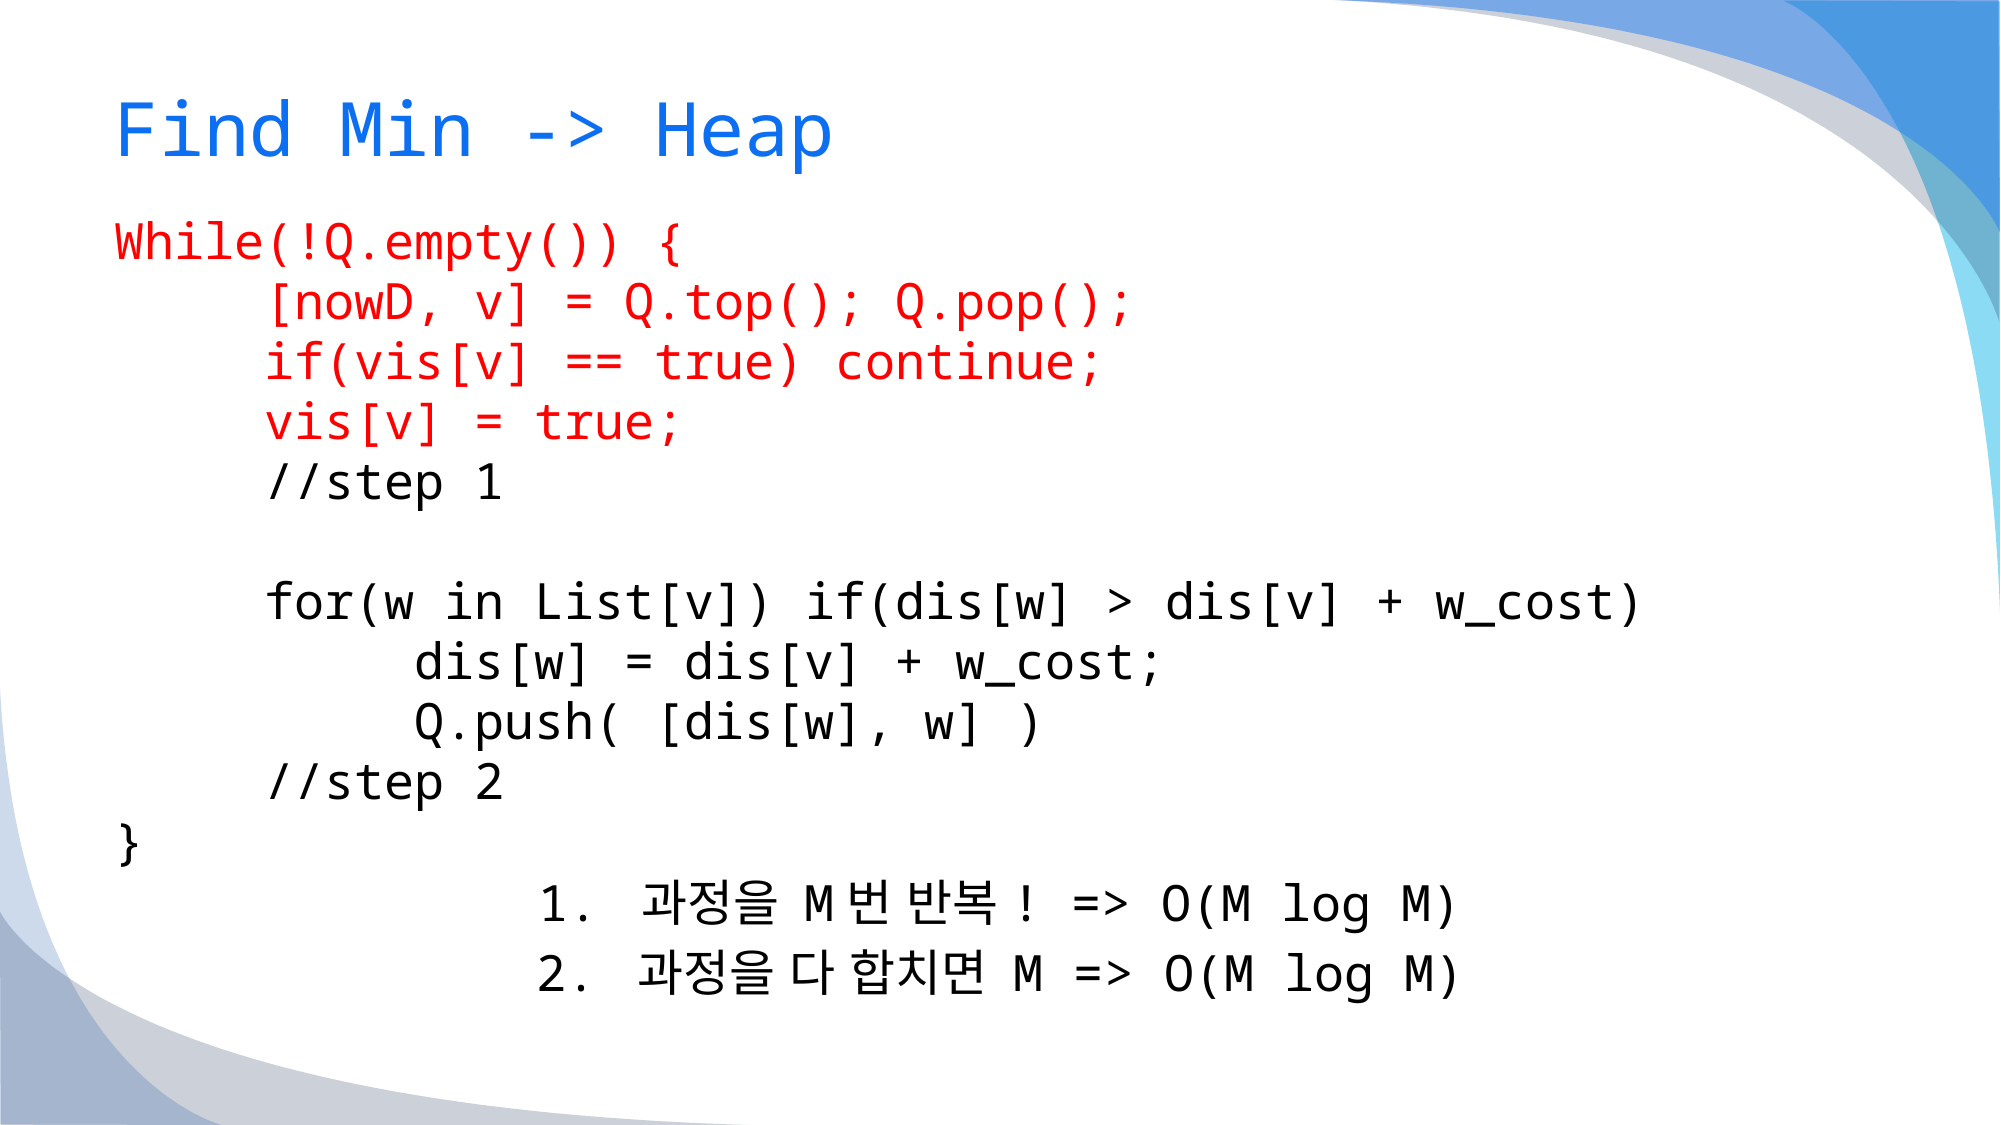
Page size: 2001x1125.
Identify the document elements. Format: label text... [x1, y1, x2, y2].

text_box While(!Q.empty()) { [nowD, v] = Q.top(); Q.pop(); if(vis[v] == true) continue; vis[v] = true; //step 1 for(w in List[v]) if(dis[w] > dis[v] + w_cost) dis[w] = dis[v] + w_cost; Q.push( [dis[w], w] ) //step 2 } [99, 201, 1915, 877]
list 1. 과정을 M번 반복! => O(M log M) 2. 과정을 다 합치면 M => O(M log M) [99, 863, 1900, 1024]
title Find Min -> Heap [99, 50, 1900, 201]
